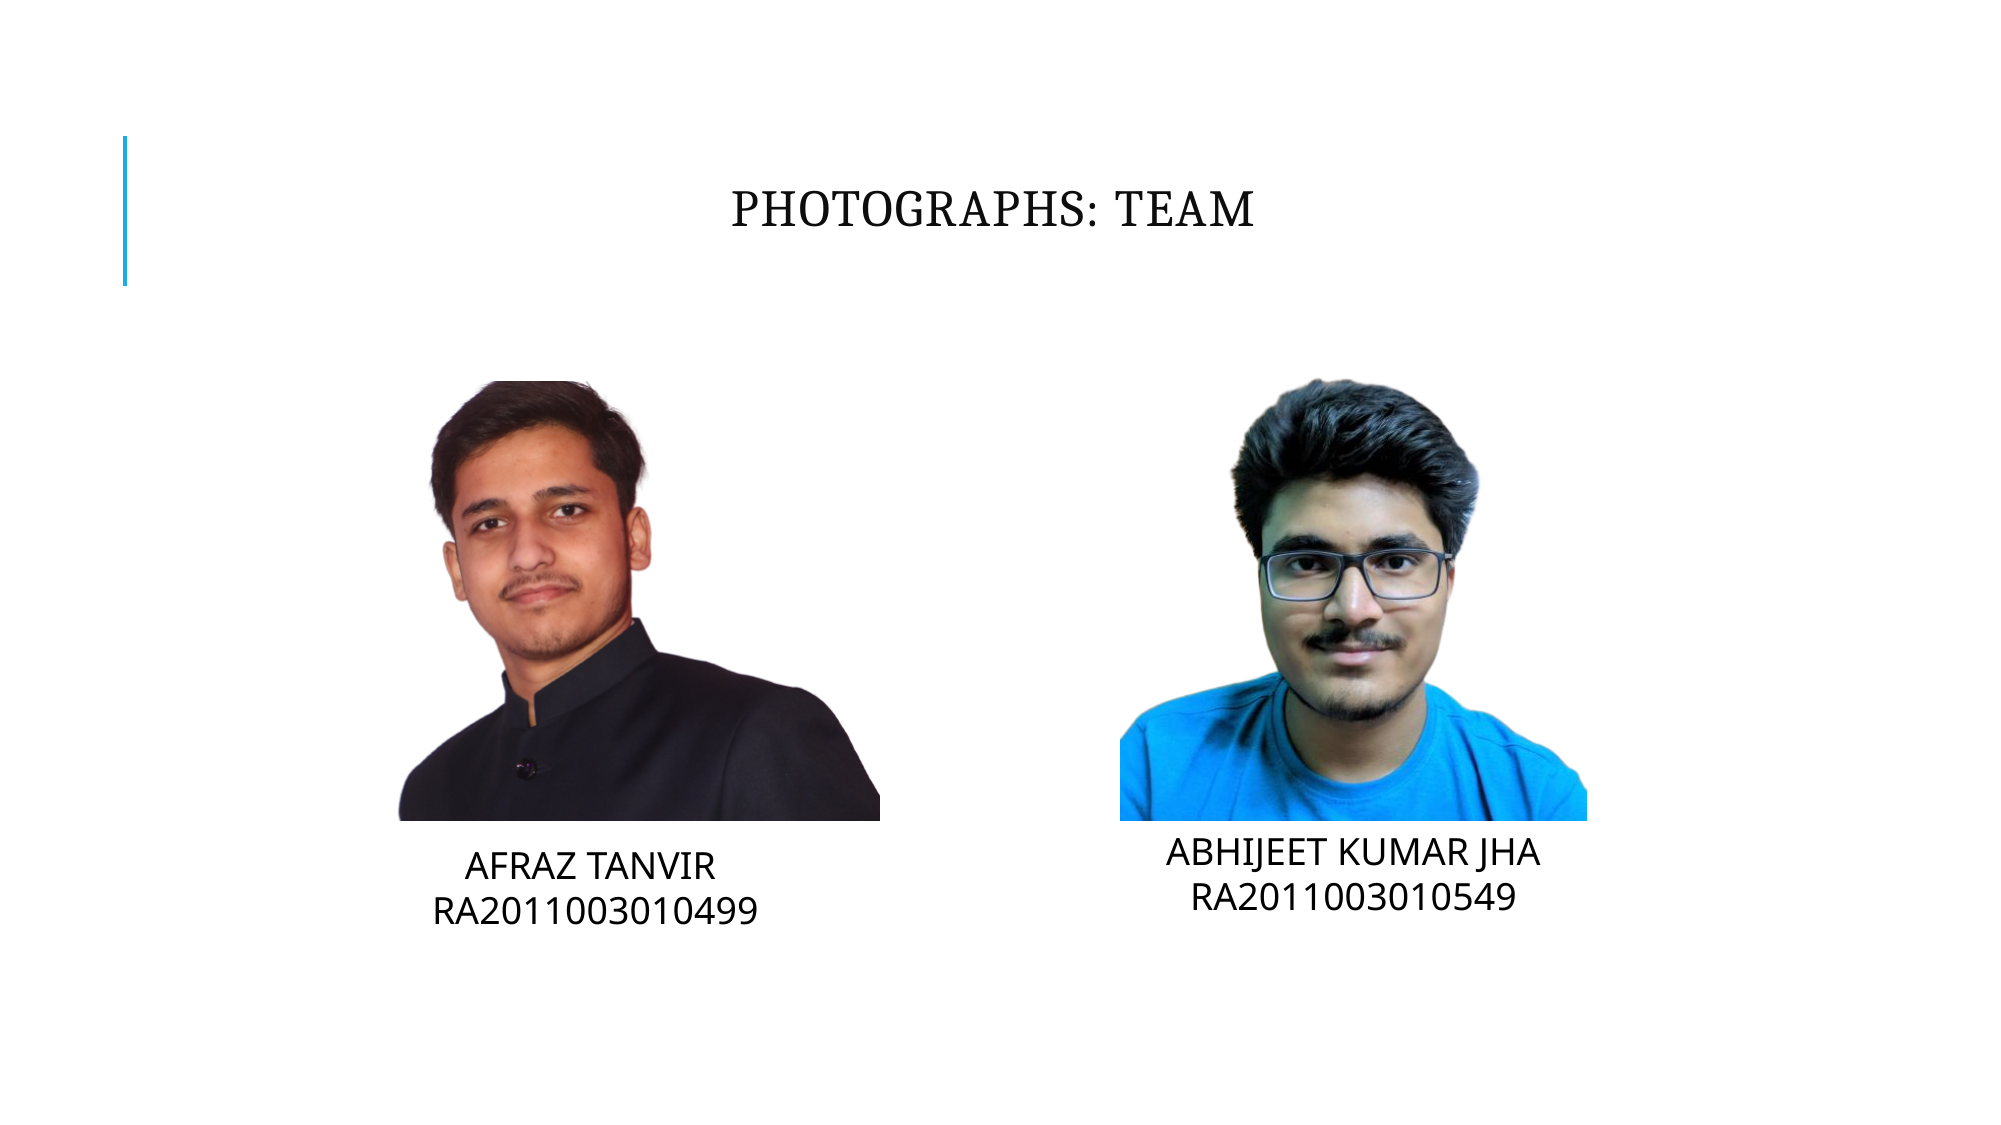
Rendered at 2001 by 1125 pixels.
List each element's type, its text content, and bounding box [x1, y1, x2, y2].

picture [1120, 354, 1587, 822]
title Photographs: Team [137, 162, 1863, 261]
text_box AFRAZ TANVIR RA2011003010499 [340, 834, 850, 940]
picture [311, 381, 880, 822]
text_box ABHIJEET KUMAR JHA RA2011003010549 [1120, 830, 1587, 926]
